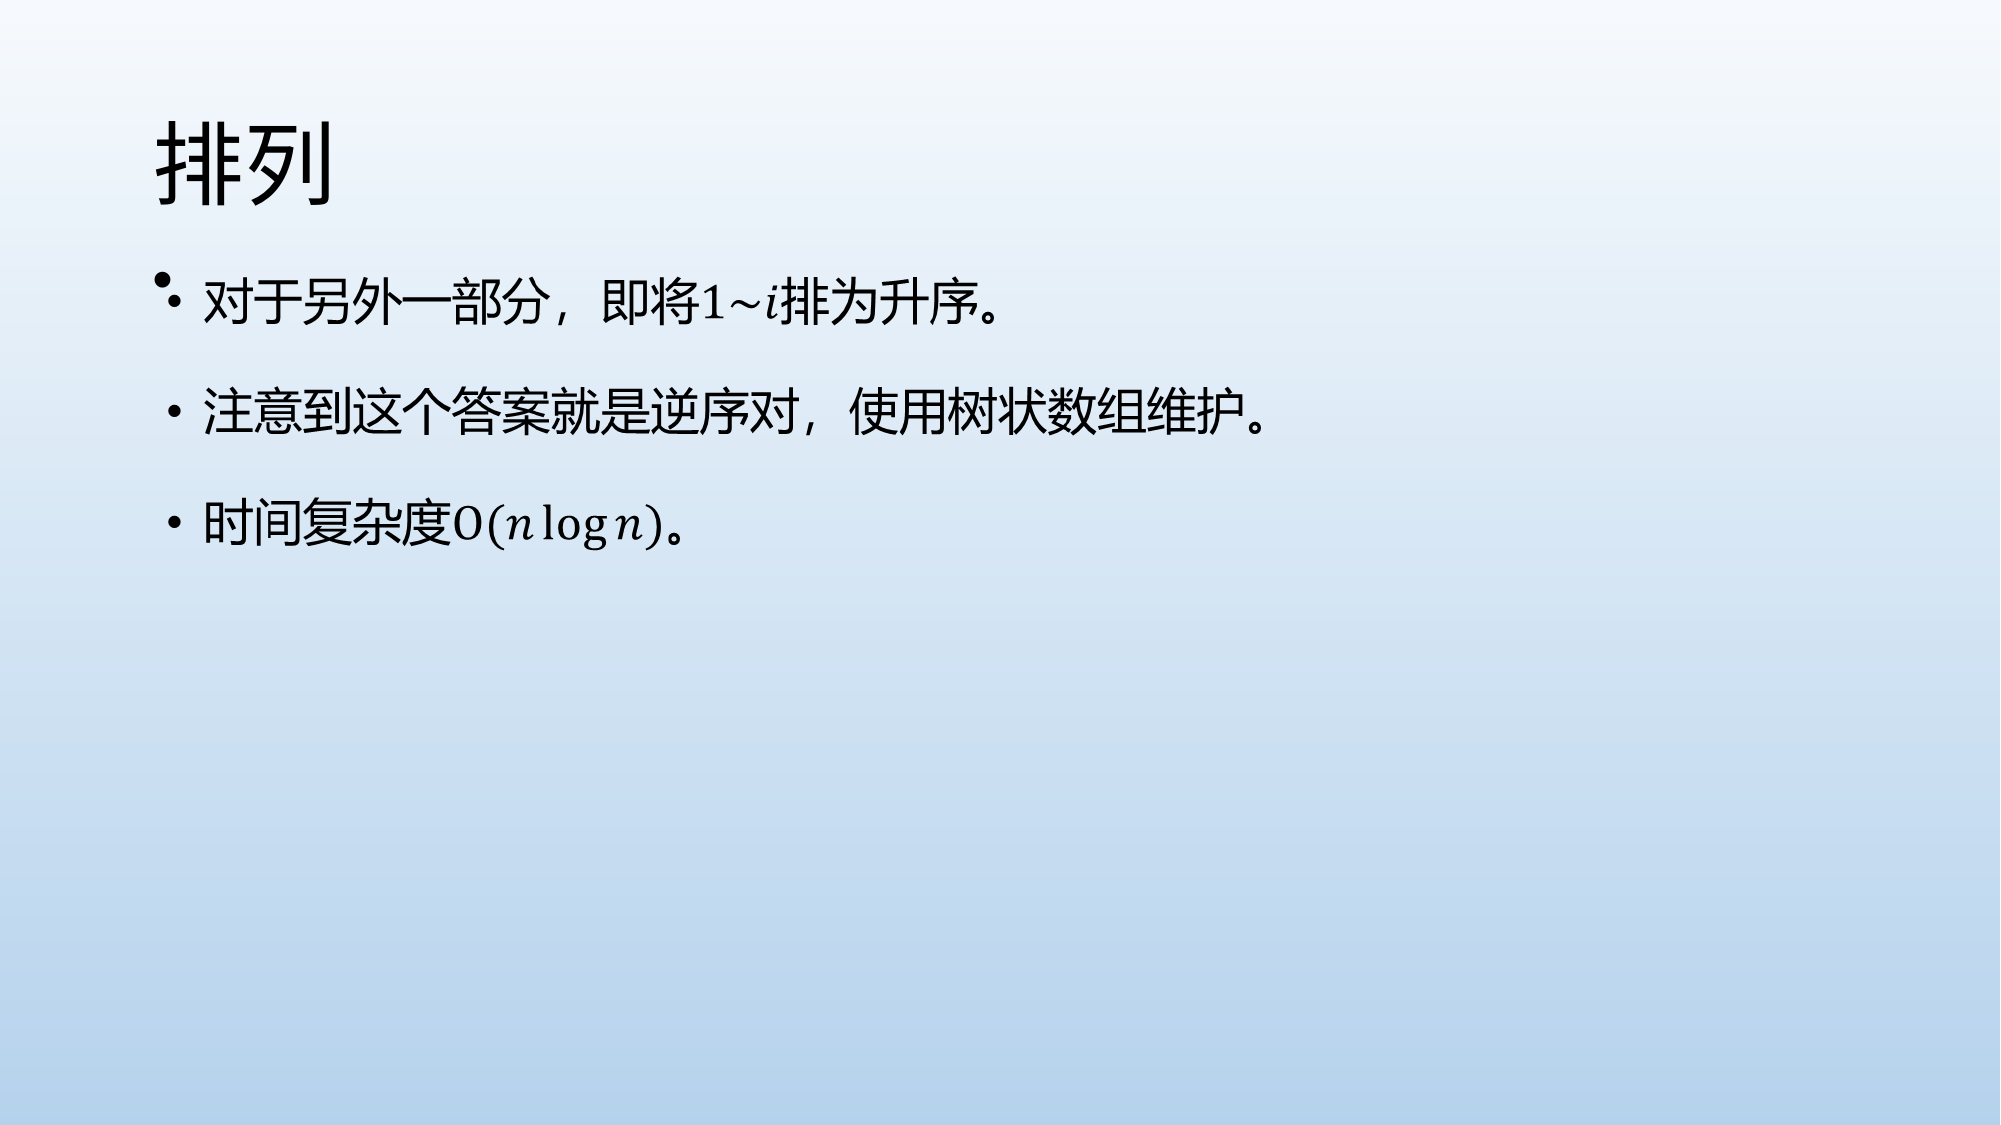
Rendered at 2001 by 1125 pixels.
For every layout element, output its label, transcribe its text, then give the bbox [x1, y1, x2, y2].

list [137, 243, 1863, 1066]
title 排列 [137, 59, 1863, 243]
